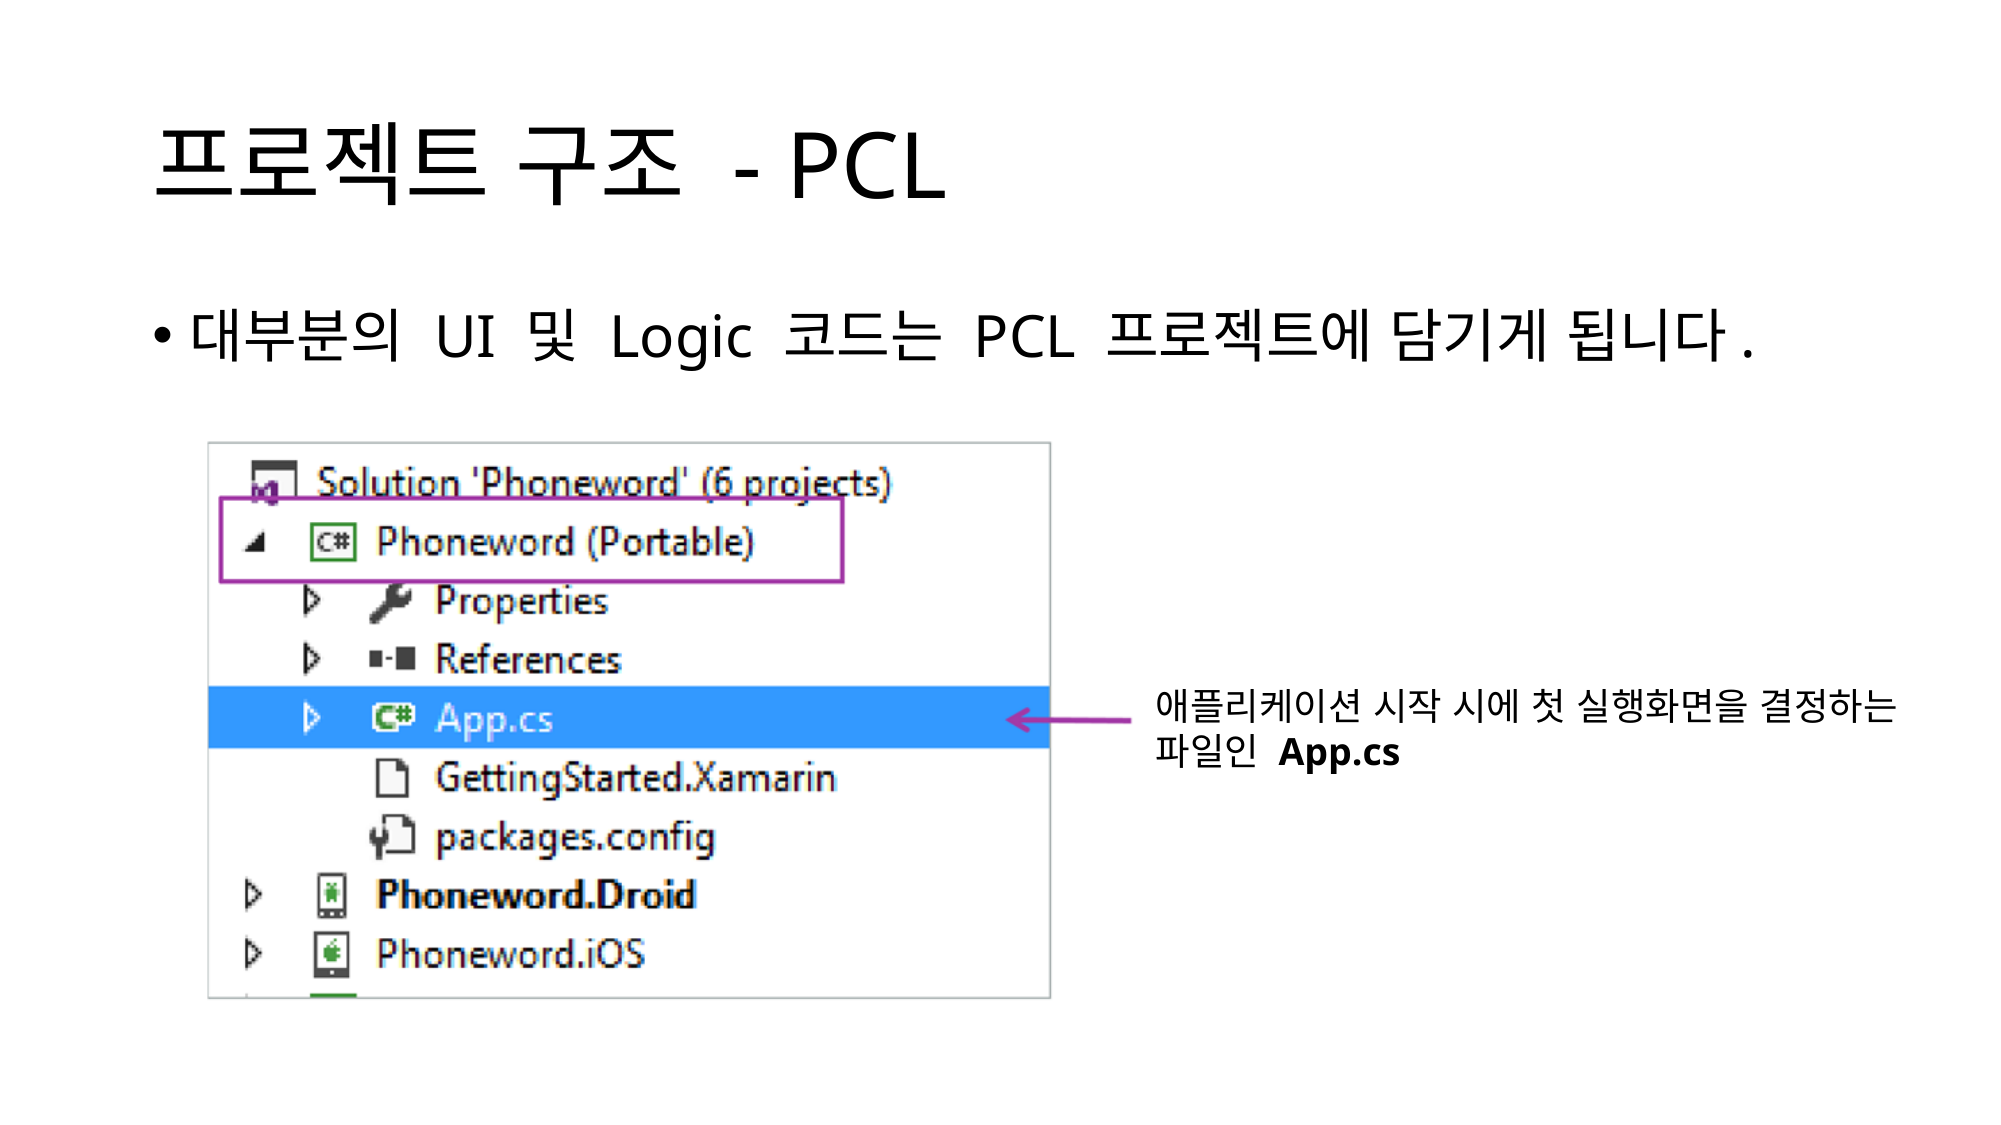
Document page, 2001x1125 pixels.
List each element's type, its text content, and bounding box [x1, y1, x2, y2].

list 대부분의 UI 및 Logic 코드는 PCL 프로젝트에 담기게 됩니다. [137, 299, 1863, 1014]
picture [190, 413, 1135, 1014]
title 프로젝트 구조 - PCL [137, 59, 1863, 278]
text_box 애플리케이션 시작 시에 첫 실행화면을 결정하는 파일인 App.cs [1140, 675, 1927, 780]
